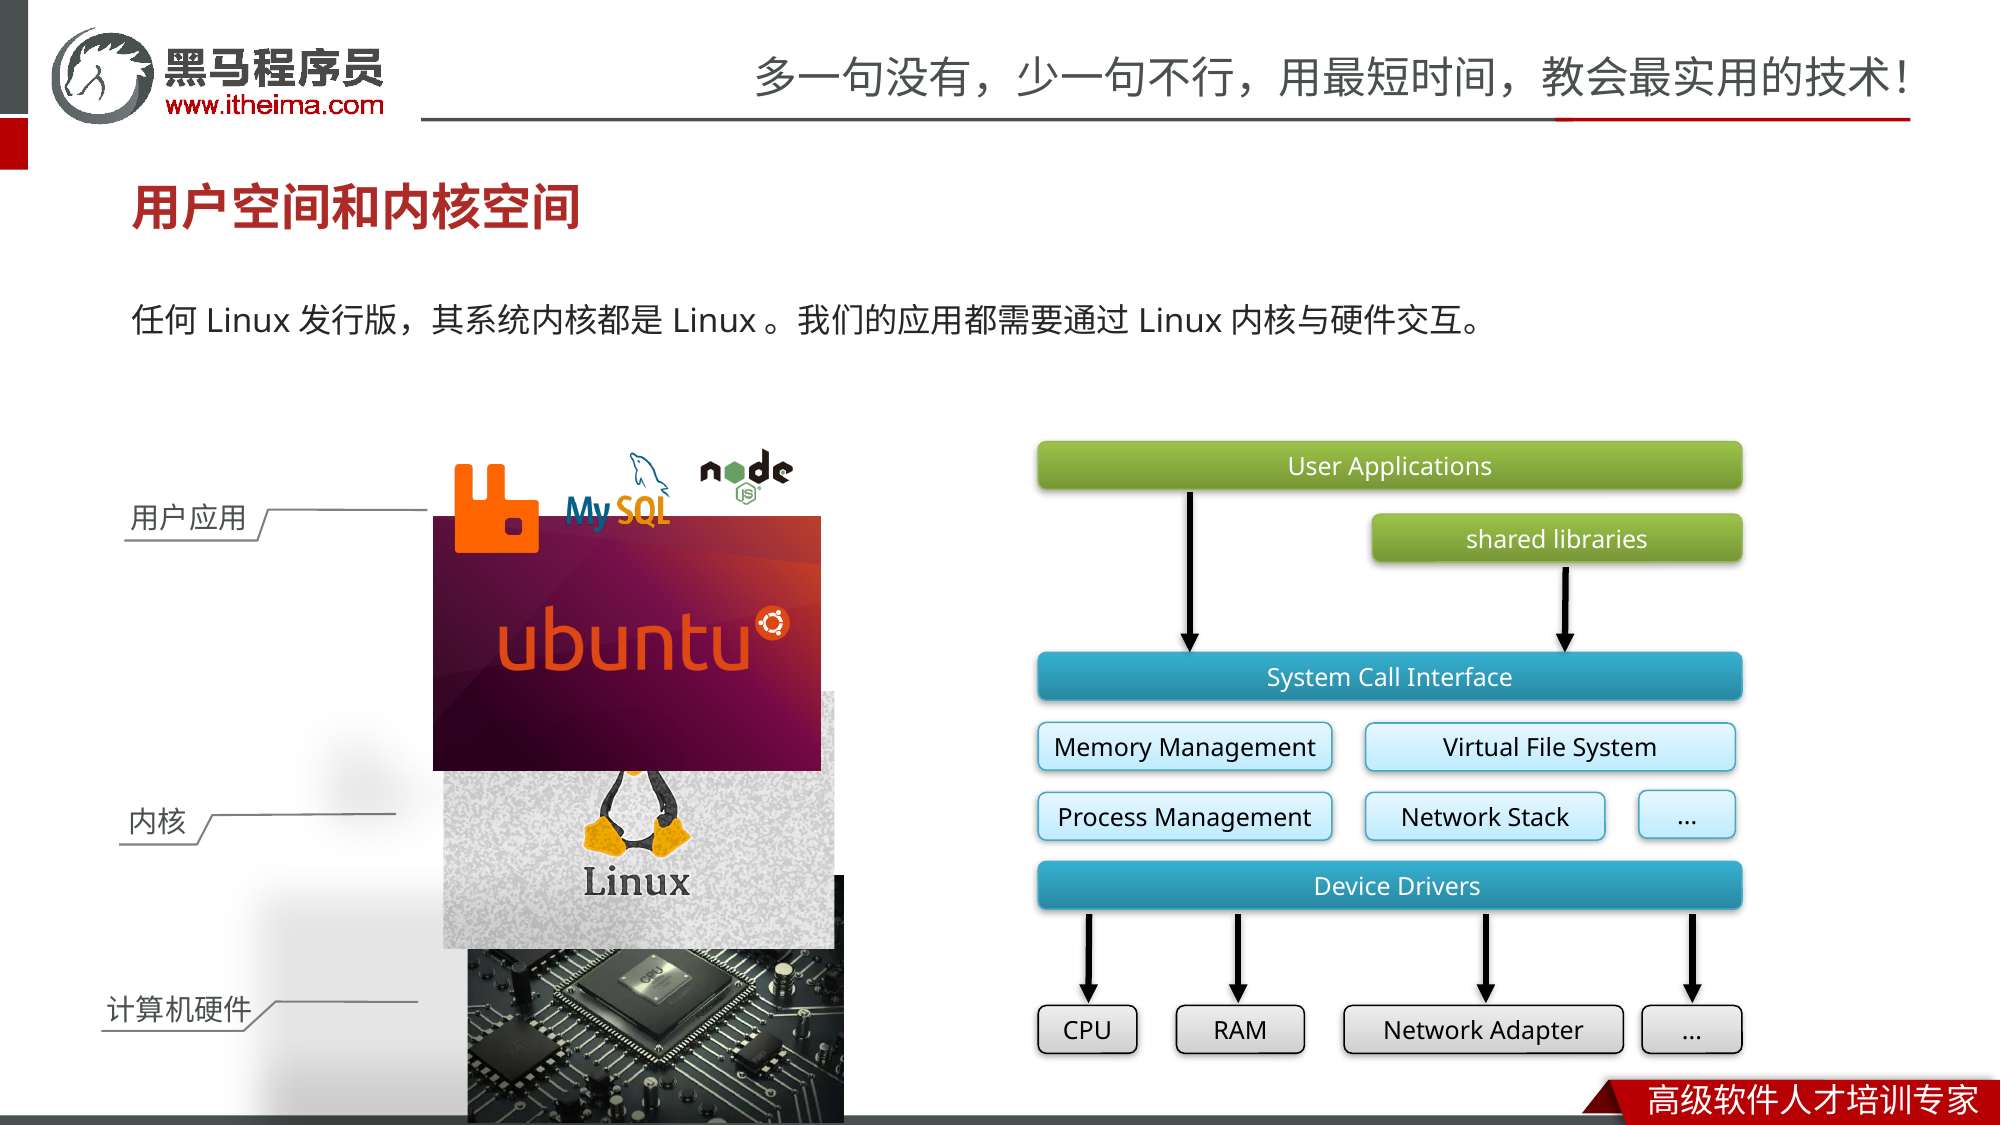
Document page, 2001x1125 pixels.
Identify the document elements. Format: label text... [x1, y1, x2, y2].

text_box ... [1641, 1004, 1743, 1055]
text_box User Applications [1037, 440, 1743, 491]
text_box RAM [1175, 1004, 1306, 1055]
text_box 计算机硬件 [88, 983, 419, 1034]
text_box Network Adapter [1343, 1004, 1625, 1055]
text_box ... [1638, 789, 1737, 839]
text_box 用户应用 [97, 491, 428, 543]
picture [50, 26, 384, 125]
text_box 内核 [66, 795, 326, 847]
text_box Device Drivers [1037, 860, 1743, 910]
text_box CPU [1037, 1004, 1138, 1055]
text_box Memory Management [1037, 721, 1333, 771]
text_box shared libraries [1371, 513, 1743, 563]
text_box Network Stack [1364, 791, 1606, 841]
text_box Virtual File System [1364, 722, 1737, 772]
text_box System Call Interface [1037, 651, 1743, 701]
picture [433, 423, 845, 1123]
title 用户空间和内核空间 [116, 173, 1872, 238]
list 任何Linux发行版，其系统内核都是Linux。我们的应用都需要通过Linux内核与硬件交互。 [116, 271, 1921, 357]
text_box Process Management [1037, 791, 1333, 841]
